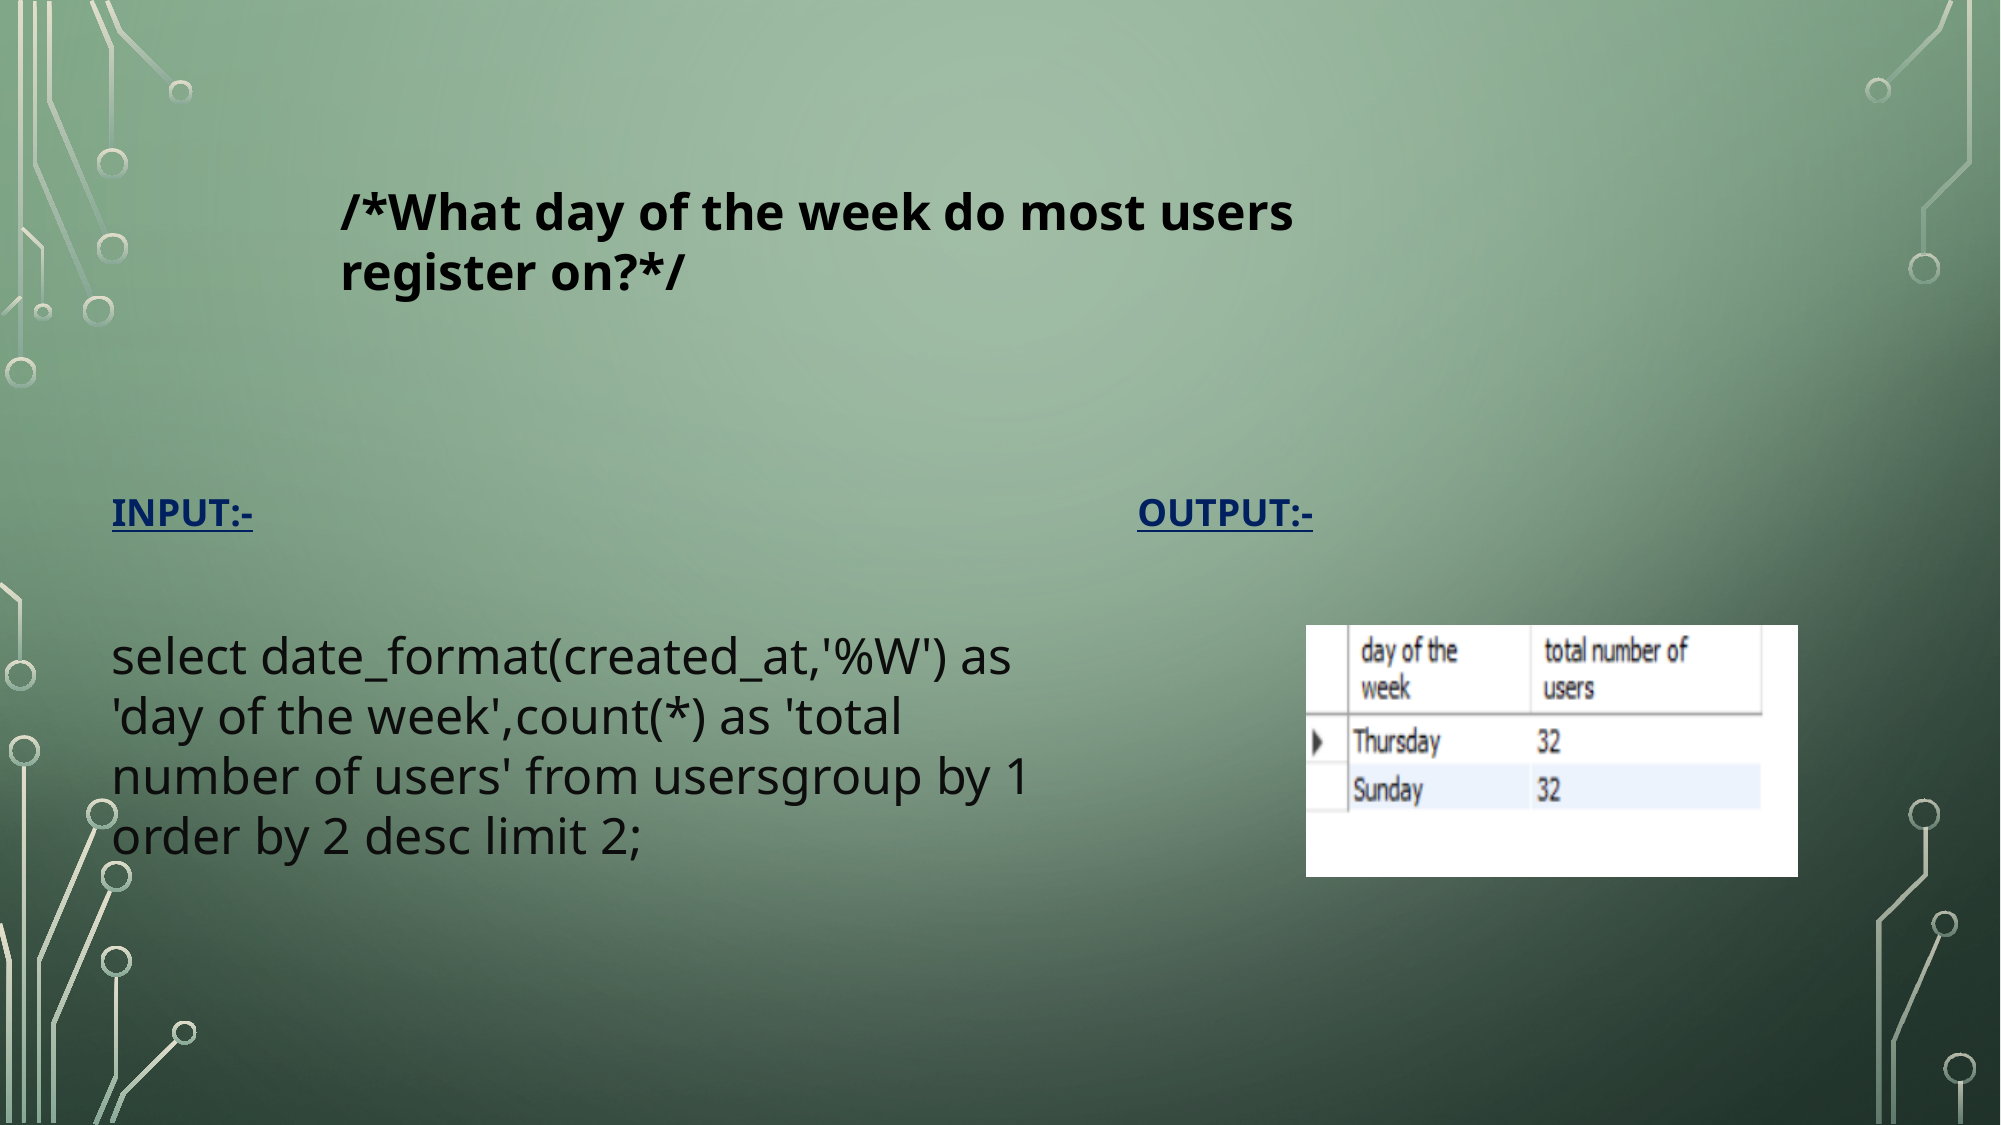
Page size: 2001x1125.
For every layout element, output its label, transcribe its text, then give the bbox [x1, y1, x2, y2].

text_box INPUT:- select date_format(created_at,'%W') as 'day of the week',count(*) as 'total number of users' from usersgroup by 1 order by 2 desc limit 2; [97, 481, 1073, 872]
text_box /*What day of the week do most users register on?*/ [326, 173, 1481, 308]
picture [1305, 625, 1799, 877]
text_box OUTPUT:- [1122, 481, 1413, 542]
